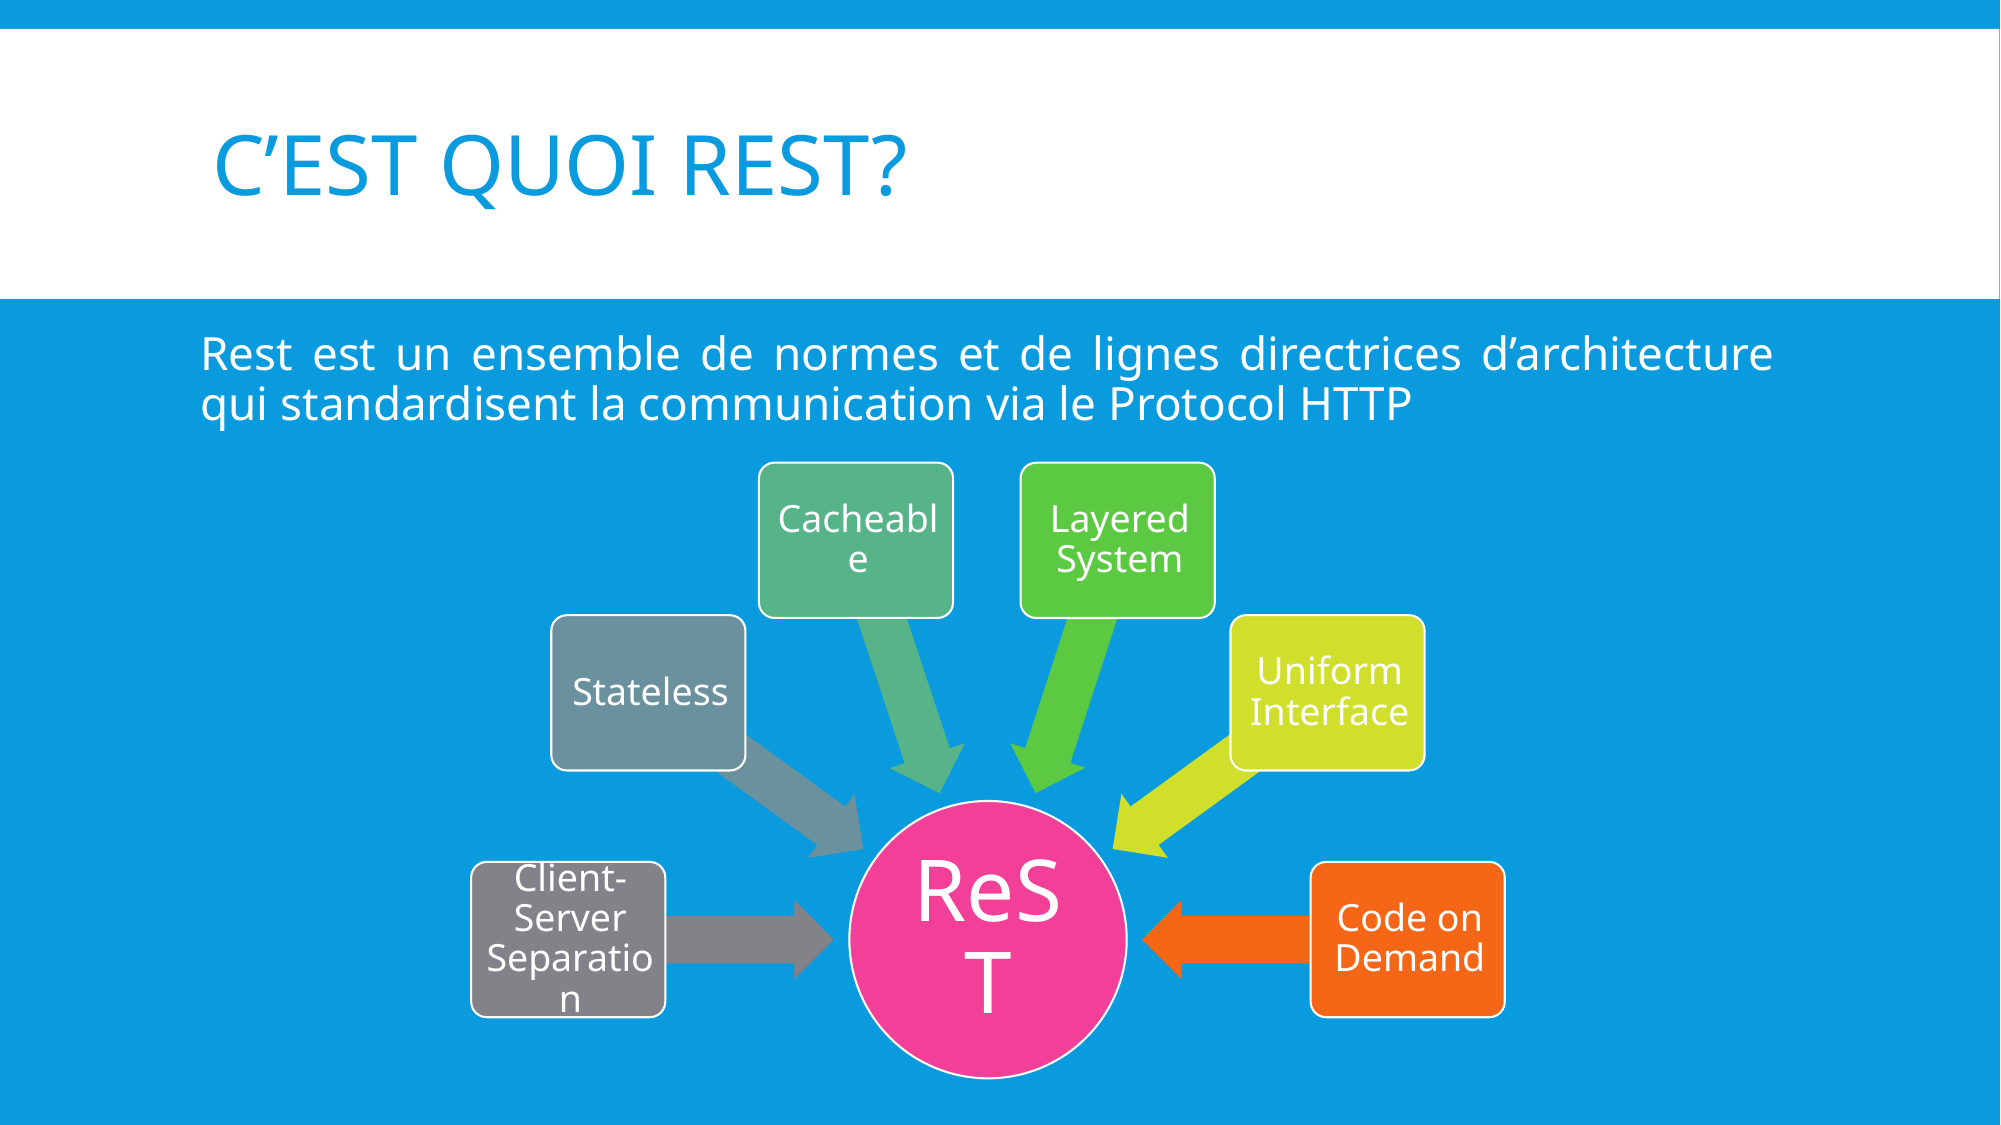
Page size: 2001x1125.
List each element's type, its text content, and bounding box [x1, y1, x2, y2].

title C’est quoi rest? [197, 46, 1803, 295]
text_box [423, 462, 1553, 1079]
list Rest est un ensemble de normes et de lignes directrices d’architecture qui standardisent la communication via le Protocol HTTP [185, 323, 1791, 1014]
